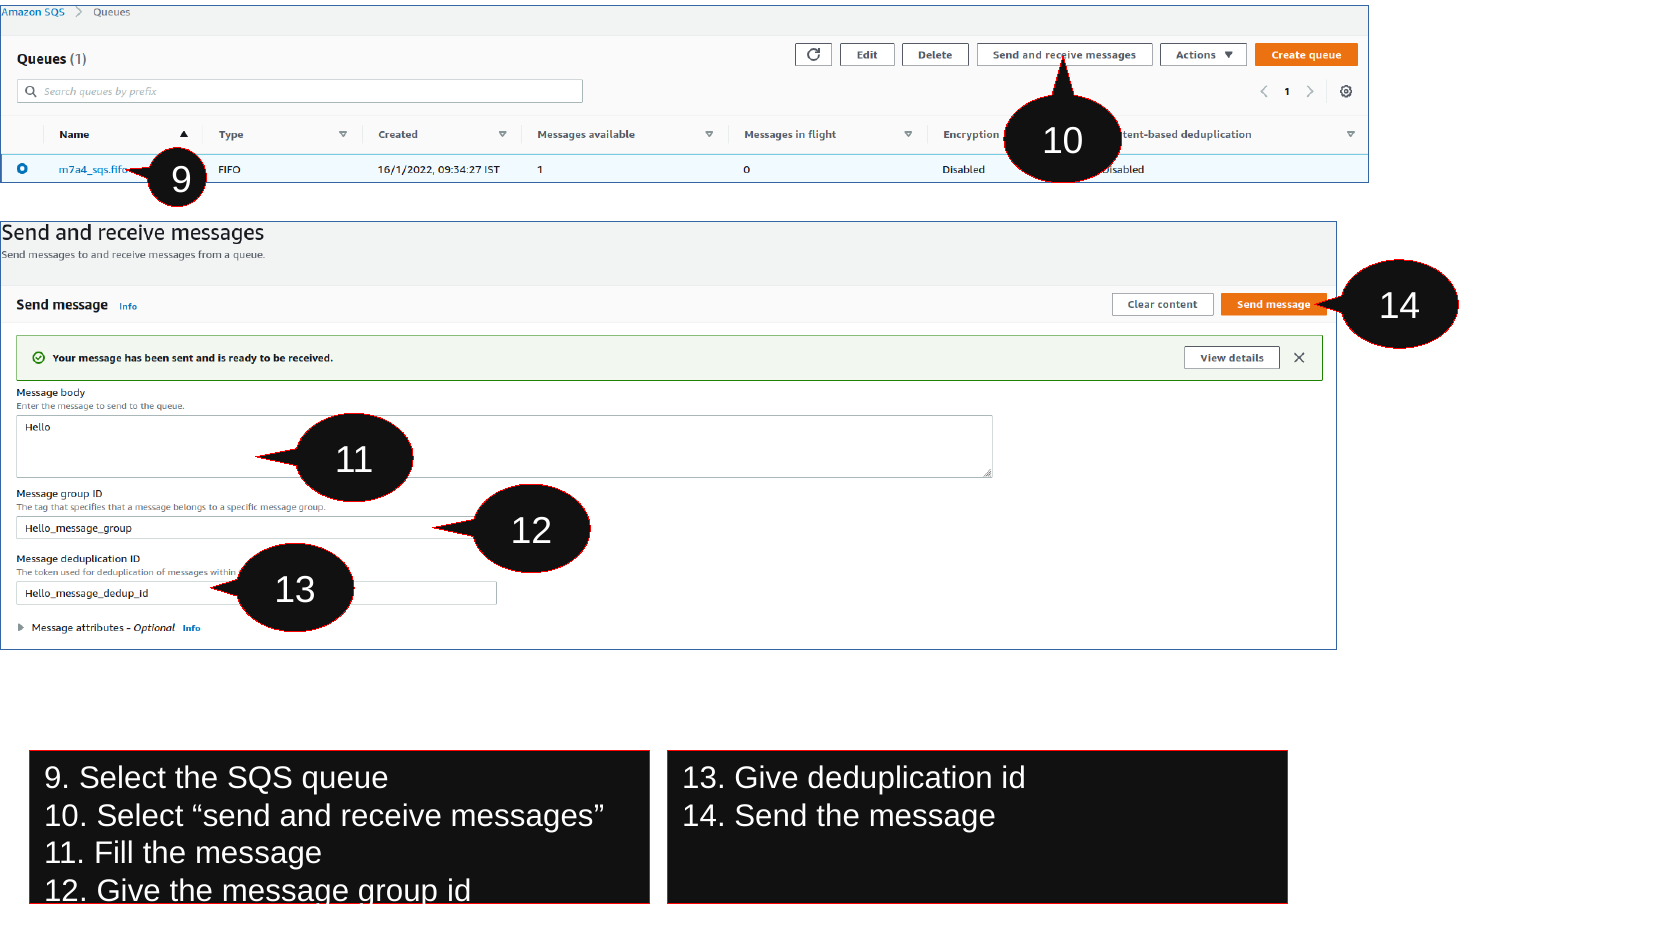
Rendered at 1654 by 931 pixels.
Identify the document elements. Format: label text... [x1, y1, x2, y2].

text_box 9 [151, 191, 203, 207]
picture [0, 5, 1369, 184]
text_box 9. Select the SQS queue 10. Select “send and receive messages” 11. Fill the message 12. Give the message group id [29, 750, 650, 904]
text_box 13. Give deduplication id 14. Send the message [667, 750, 1288, 904]
picture [0, 221, 1337, 650]
text_box 14 [1341, 259, 1459, 349]
